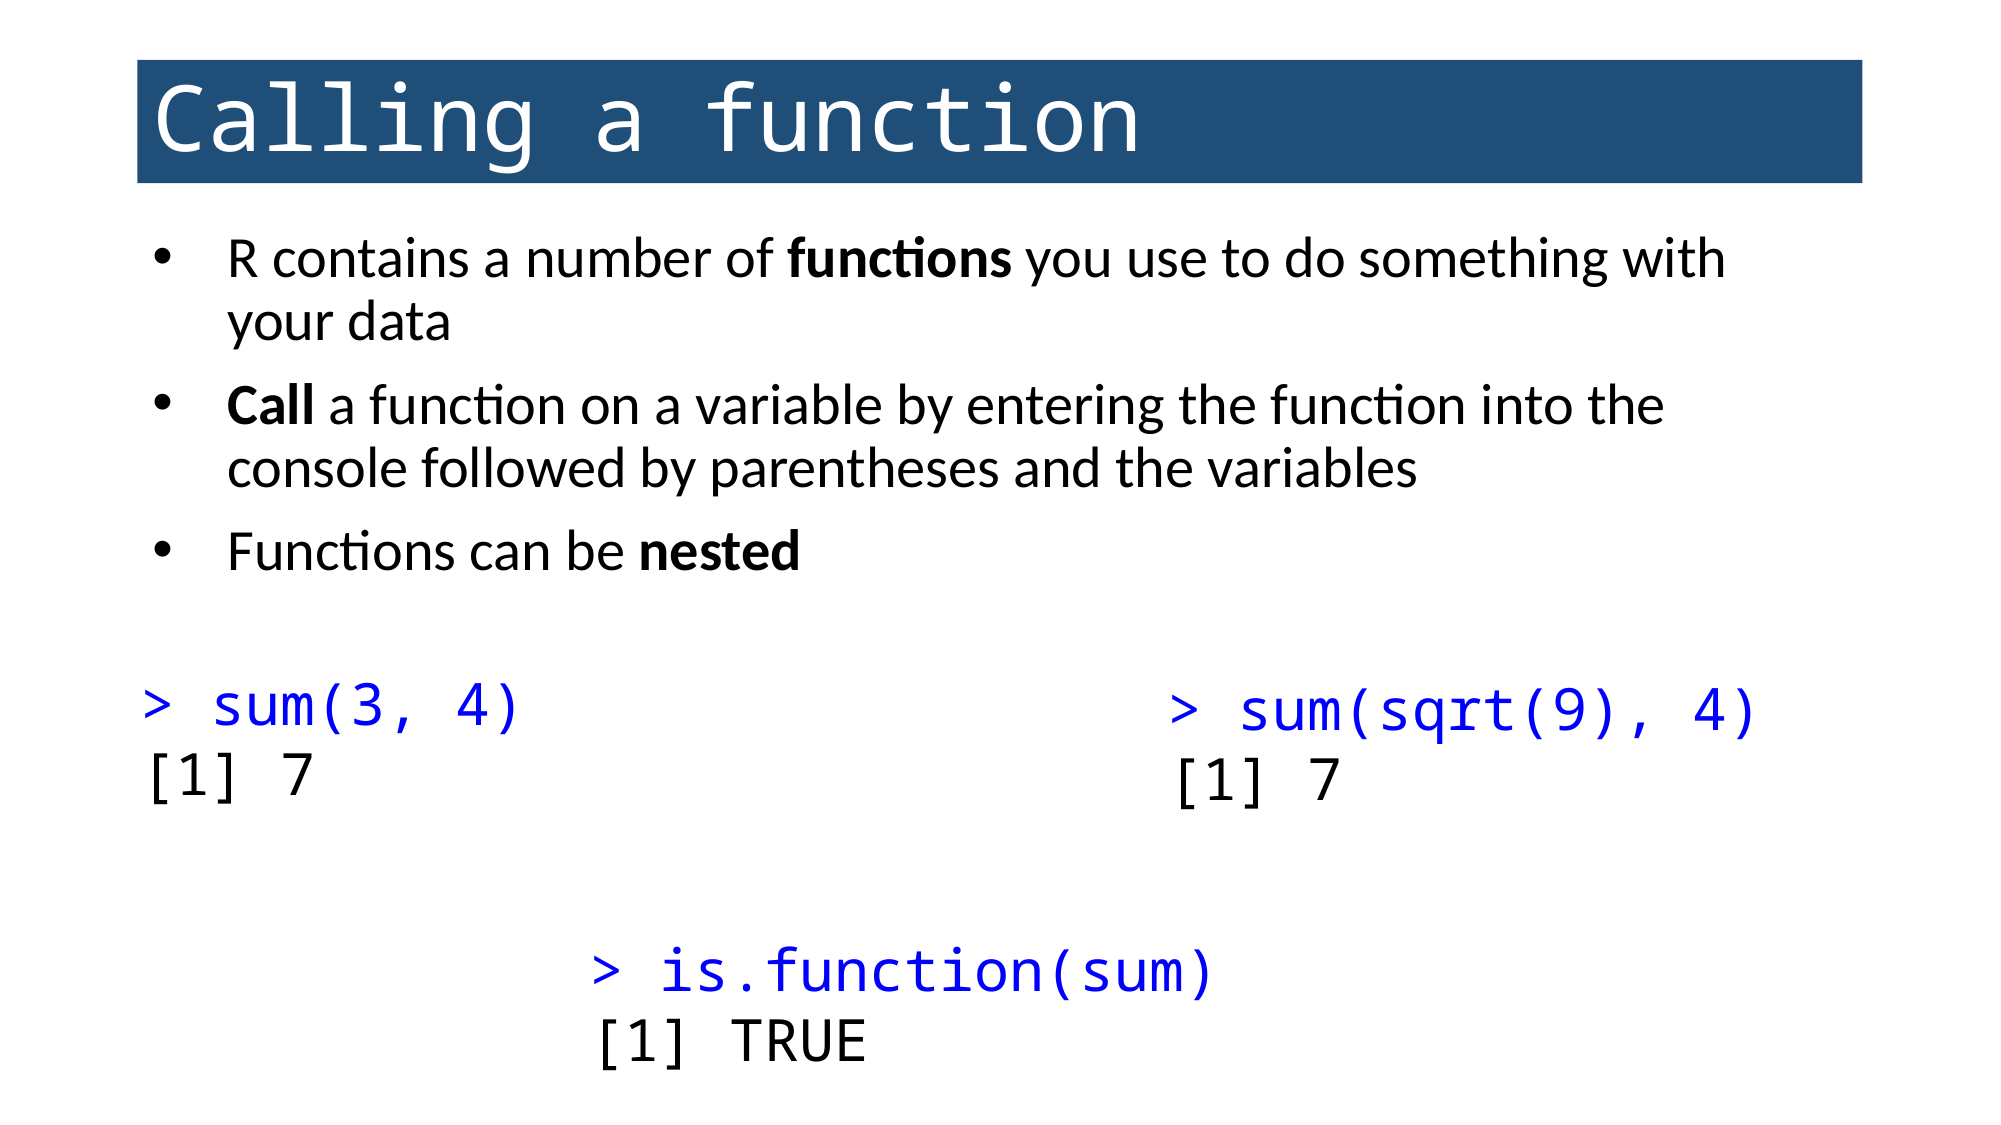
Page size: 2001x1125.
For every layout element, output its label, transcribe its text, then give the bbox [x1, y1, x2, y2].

text_box > sum(3, 4) [1] 7 [140, 667, 561, 808]
text_box > is.function(sum) [1] TRUE [589, 932, 1255, 1073]
text_box > sum(sqrt(9), 4) [1] 7 [1167, 672, 1798, 813]
title Calling a function [137, 59, 1863, 184]
list R contains a number of functions you use to do something with your data Call a function on a variable by entering the function into the console followed by parentheses and the variables Functions can be nested [137, 219, 1863, 636]
